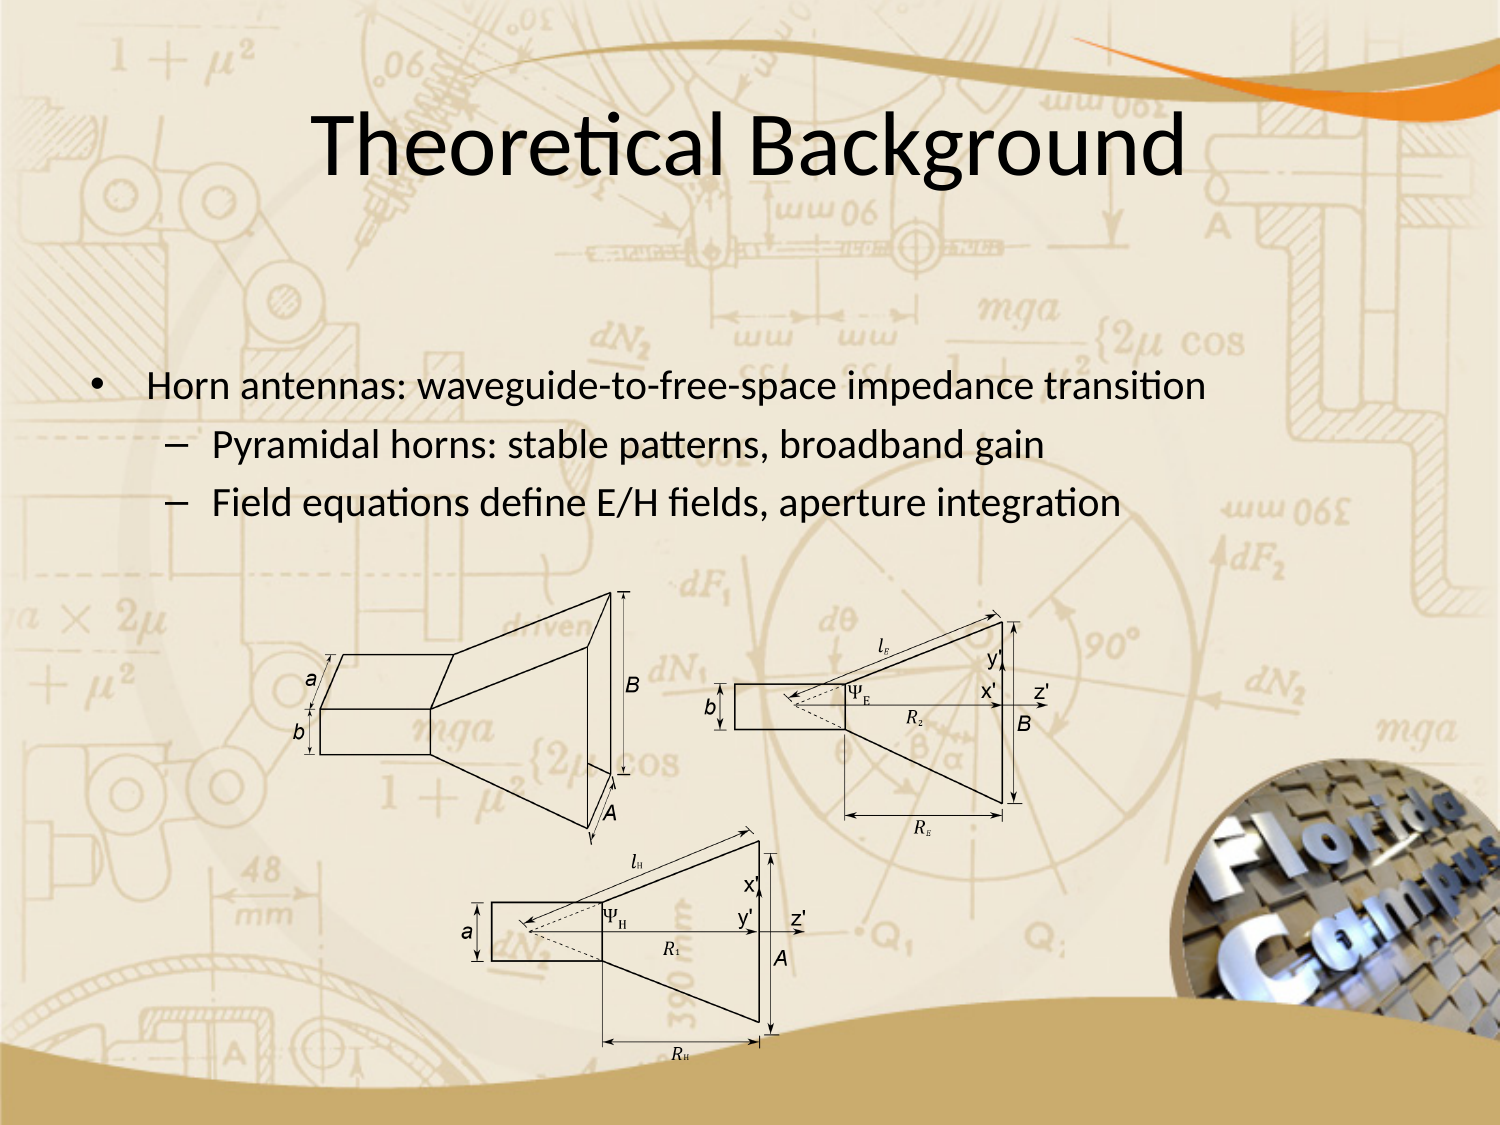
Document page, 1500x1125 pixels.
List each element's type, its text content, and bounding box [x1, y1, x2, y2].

title Theoretical Background [75, 45, 1425, 233]
picture [0, 0, 1500, 1125]
list Horn antennas: waveguide-to-free-space impedance transition Pyramidal horns: stable patterns, broadband gain Field equations define E/H fields, aperture integration [75, 262, 1425, 1005]
